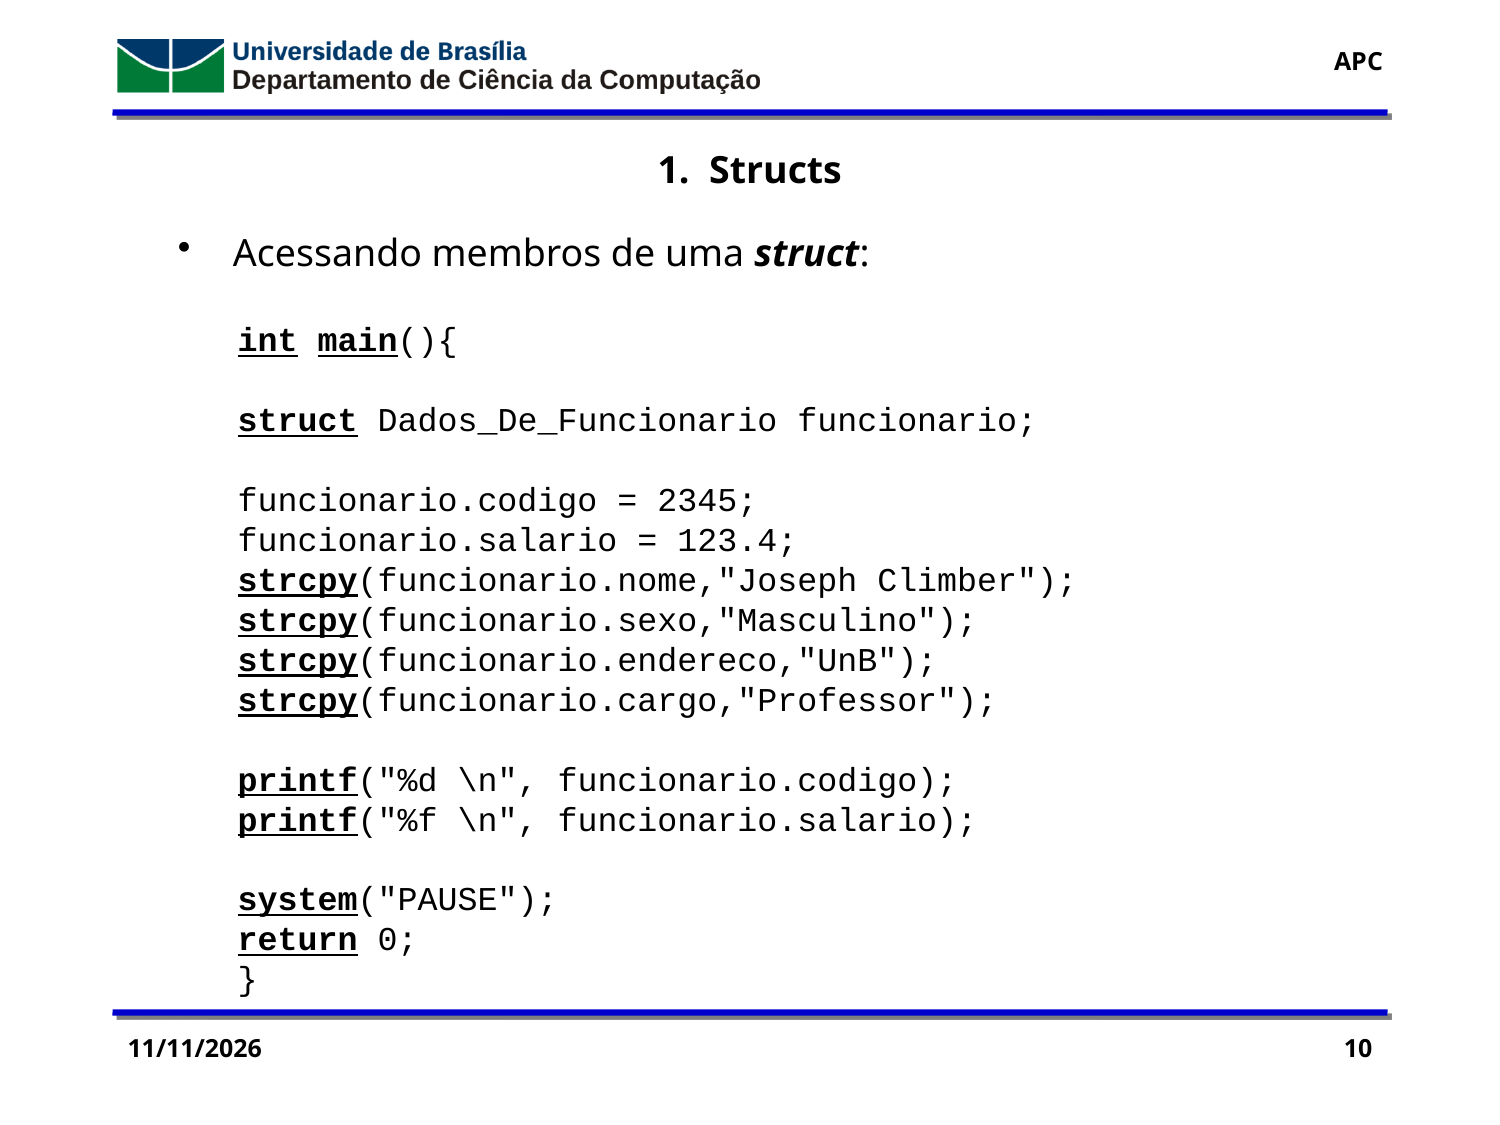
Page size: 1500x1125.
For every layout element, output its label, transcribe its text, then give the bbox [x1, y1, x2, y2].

slide_number 10 [1074, 1024, 1388, 1101]
picture [117, 39, 760, 94]
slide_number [112, 1024, 426, 1101]
text_box Acessando membros de uma struct: int main(){ struct Dados_De_Funcionario funcionario; funcionario.codigo = 2345; funcionario.salario = 123.4; strcpy(funcionario.nome,"Joseph Climber"); strcpy(funcionario.sexo,"Masculino"); strcpy(funcionario.endereco,"UnB"); strcpy(funcionario.cargo,"Professor"); printf("%d \n", funcionario.codigo); printf("%f \n", funcionario.salario); system("PAUSE"); return 0; } [163, 221, 1301, 1005]
text_box 1. Structs [112, 138, 1388, 198]
